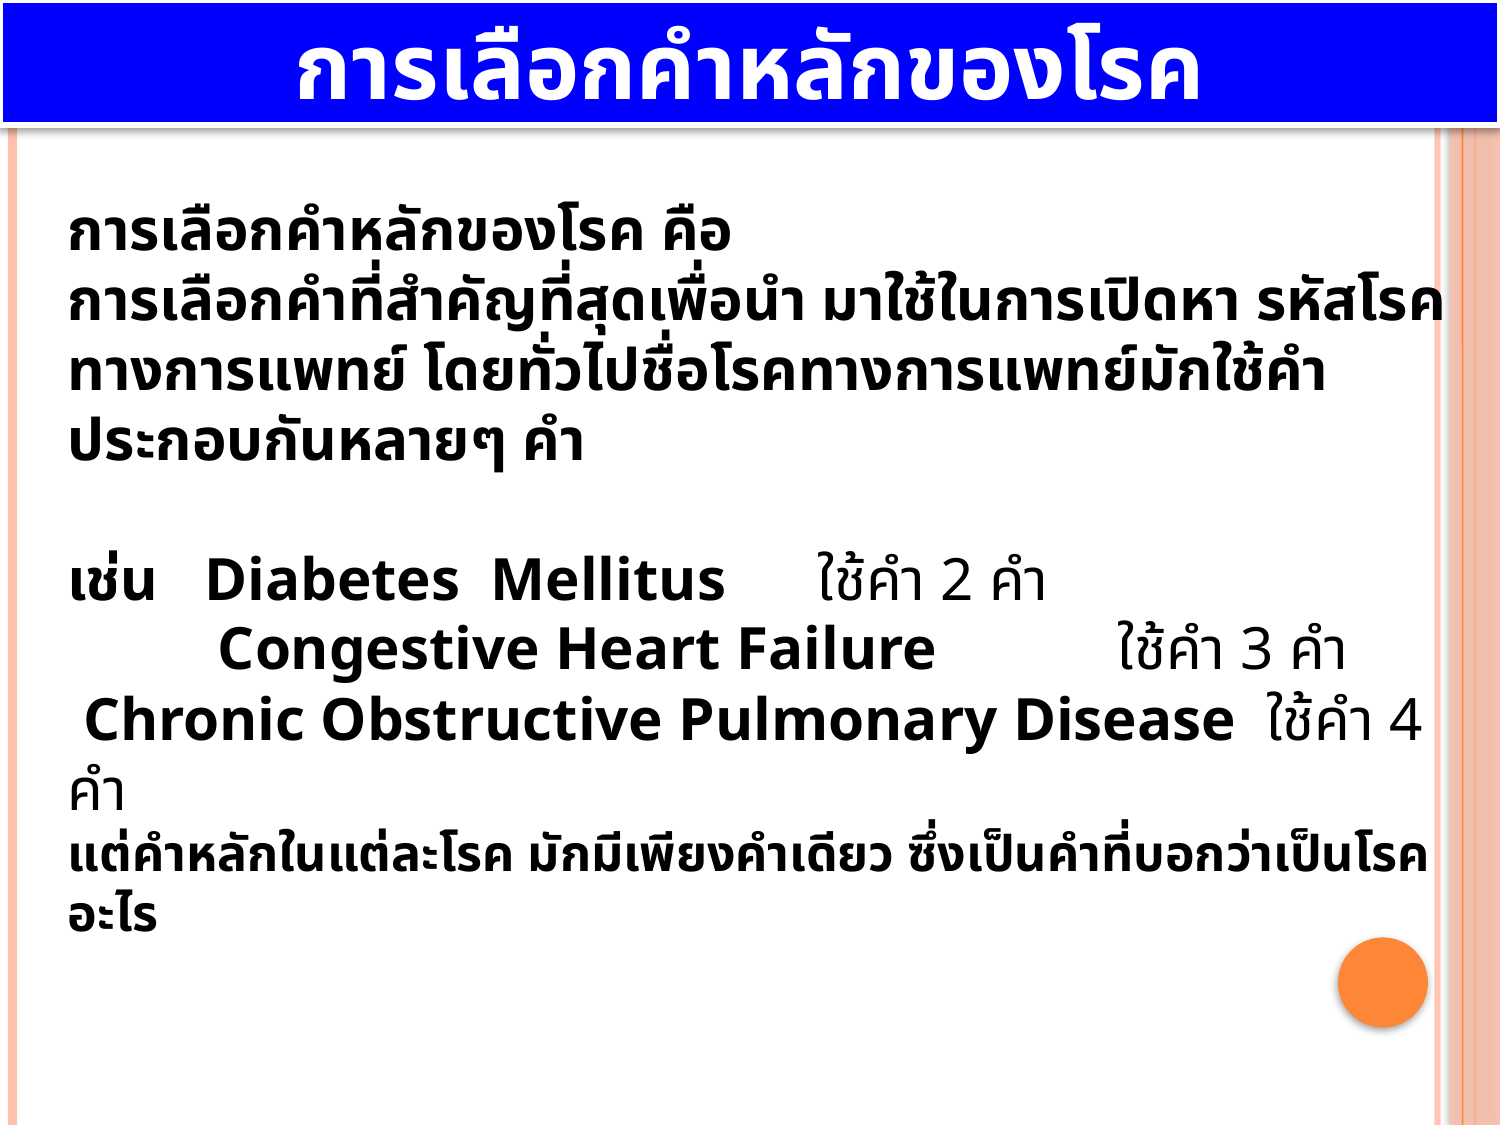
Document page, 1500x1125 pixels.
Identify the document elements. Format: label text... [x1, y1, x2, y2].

text_box การเลือกคำหลักของโรค [0, 0, 1500, 128]
text_box การเลือกคำหลักของโรค คือ การเลือกคำที่สำคัญที่สุดเพื่อนำ มาใช้ในการเปิดหา รหัสโรคทางการแพทย์ โดยทั่วไปชื่อโรคทางการแพทย์มักใช้คำประกอบกันหลายๆ คำ เช่น Diabetes Mellitus ใช้คำ 2 คำ Congestive Heart Failure ใช้คำ 3 คำ Chronic Obstructive Pulmonary Disease ใช้คำ 4 คำ แต่คำหลักในแต่ละโรค มักมีเพียงคำเดียว ซึ่งเป็นคำที่บอกว่าเป็นโรคอะไร [53, 184, 1500, 950]
